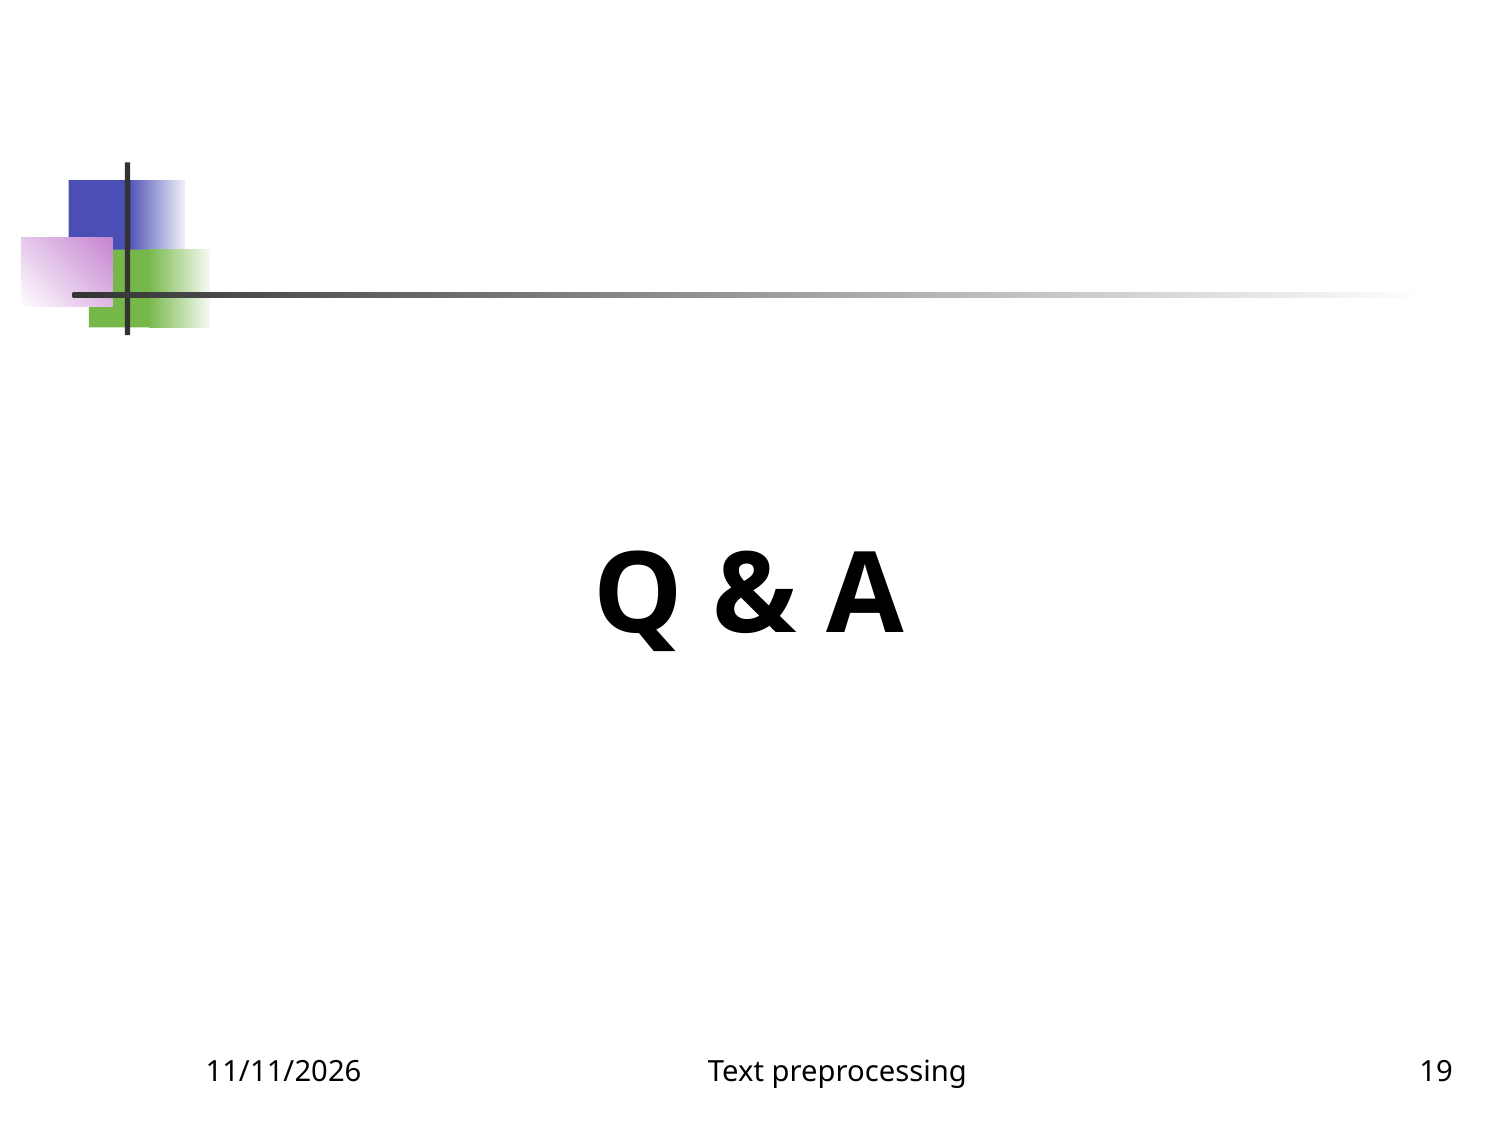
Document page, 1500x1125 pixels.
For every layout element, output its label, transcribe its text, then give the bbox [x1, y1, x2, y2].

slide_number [190, 1024, 504, 1100]
slide_number 19 [1155, 1024, 1468, 1100]
text_box Q & A [579, 512, 920, 663]
footer Text preprocessing [600, 1024, 1075, 1100]
